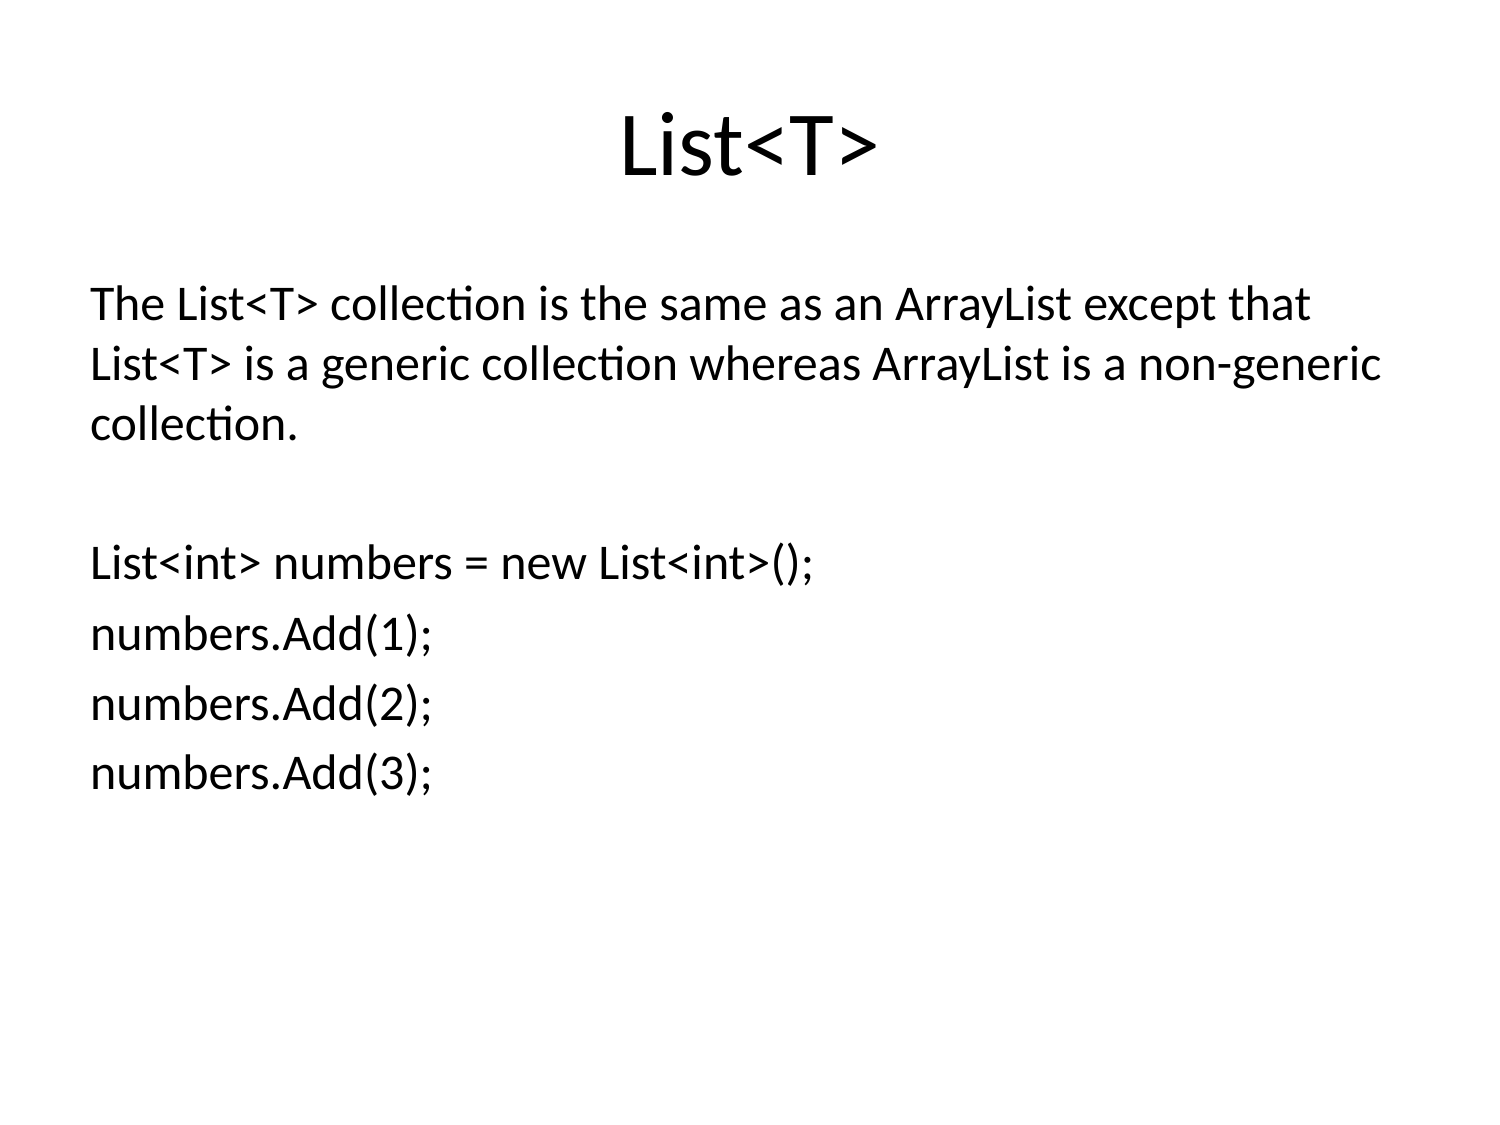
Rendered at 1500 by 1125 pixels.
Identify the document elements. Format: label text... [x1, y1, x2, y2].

list The List<T> collection is the same as an ArrayList except that List<T> is a generic collection whereas ArrayList is a non-generic collection. List<int> numbers = new List<int>(); numbers.Add(1); numbers.Add(2); numbers.Add(3); [75, 262, 1425, 1005]
title List<T> [75, 45, 1425, 233]
